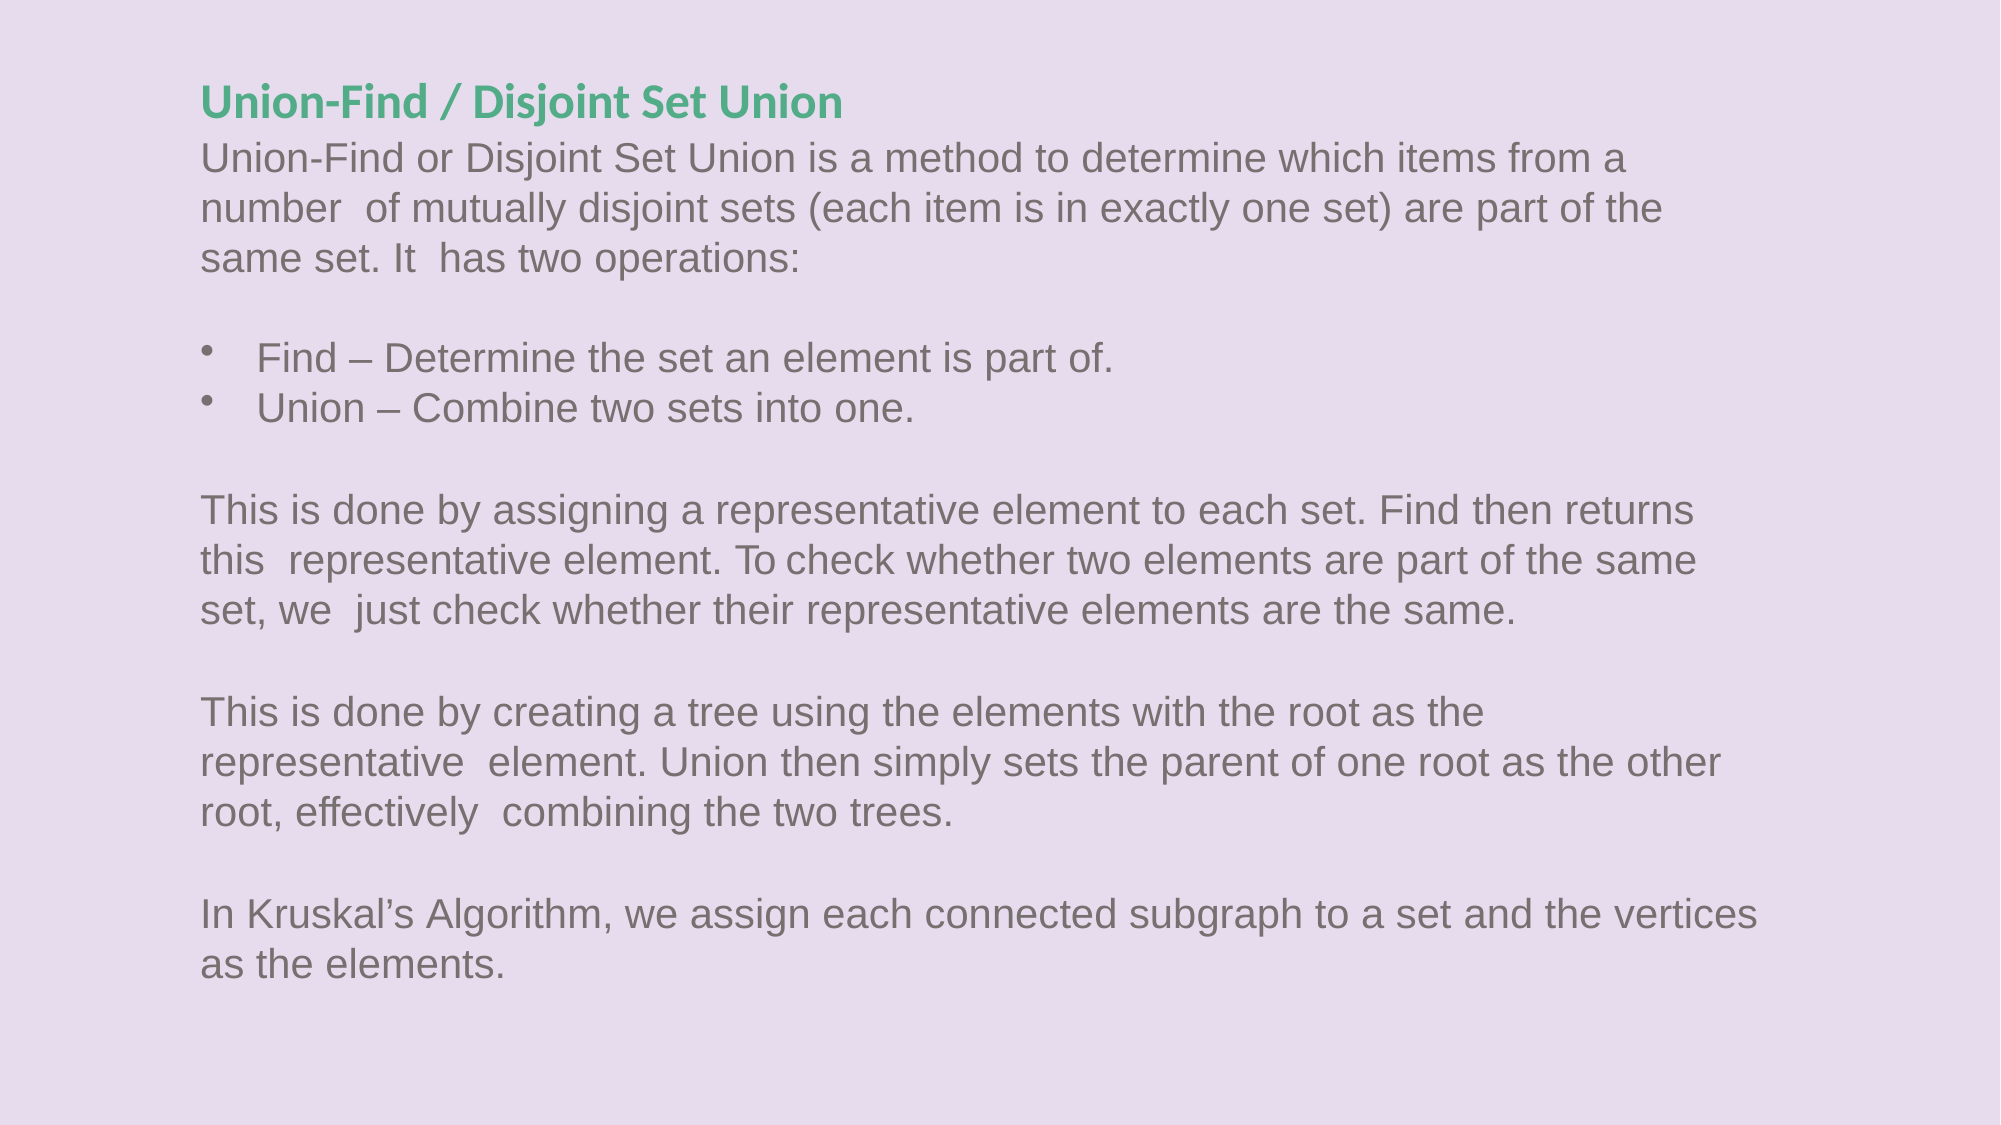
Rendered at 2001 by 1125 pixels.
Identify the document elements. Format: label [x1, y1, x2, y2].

title [198, 66, 1779, 281]
text_box [198, 328, 1769, 987]
